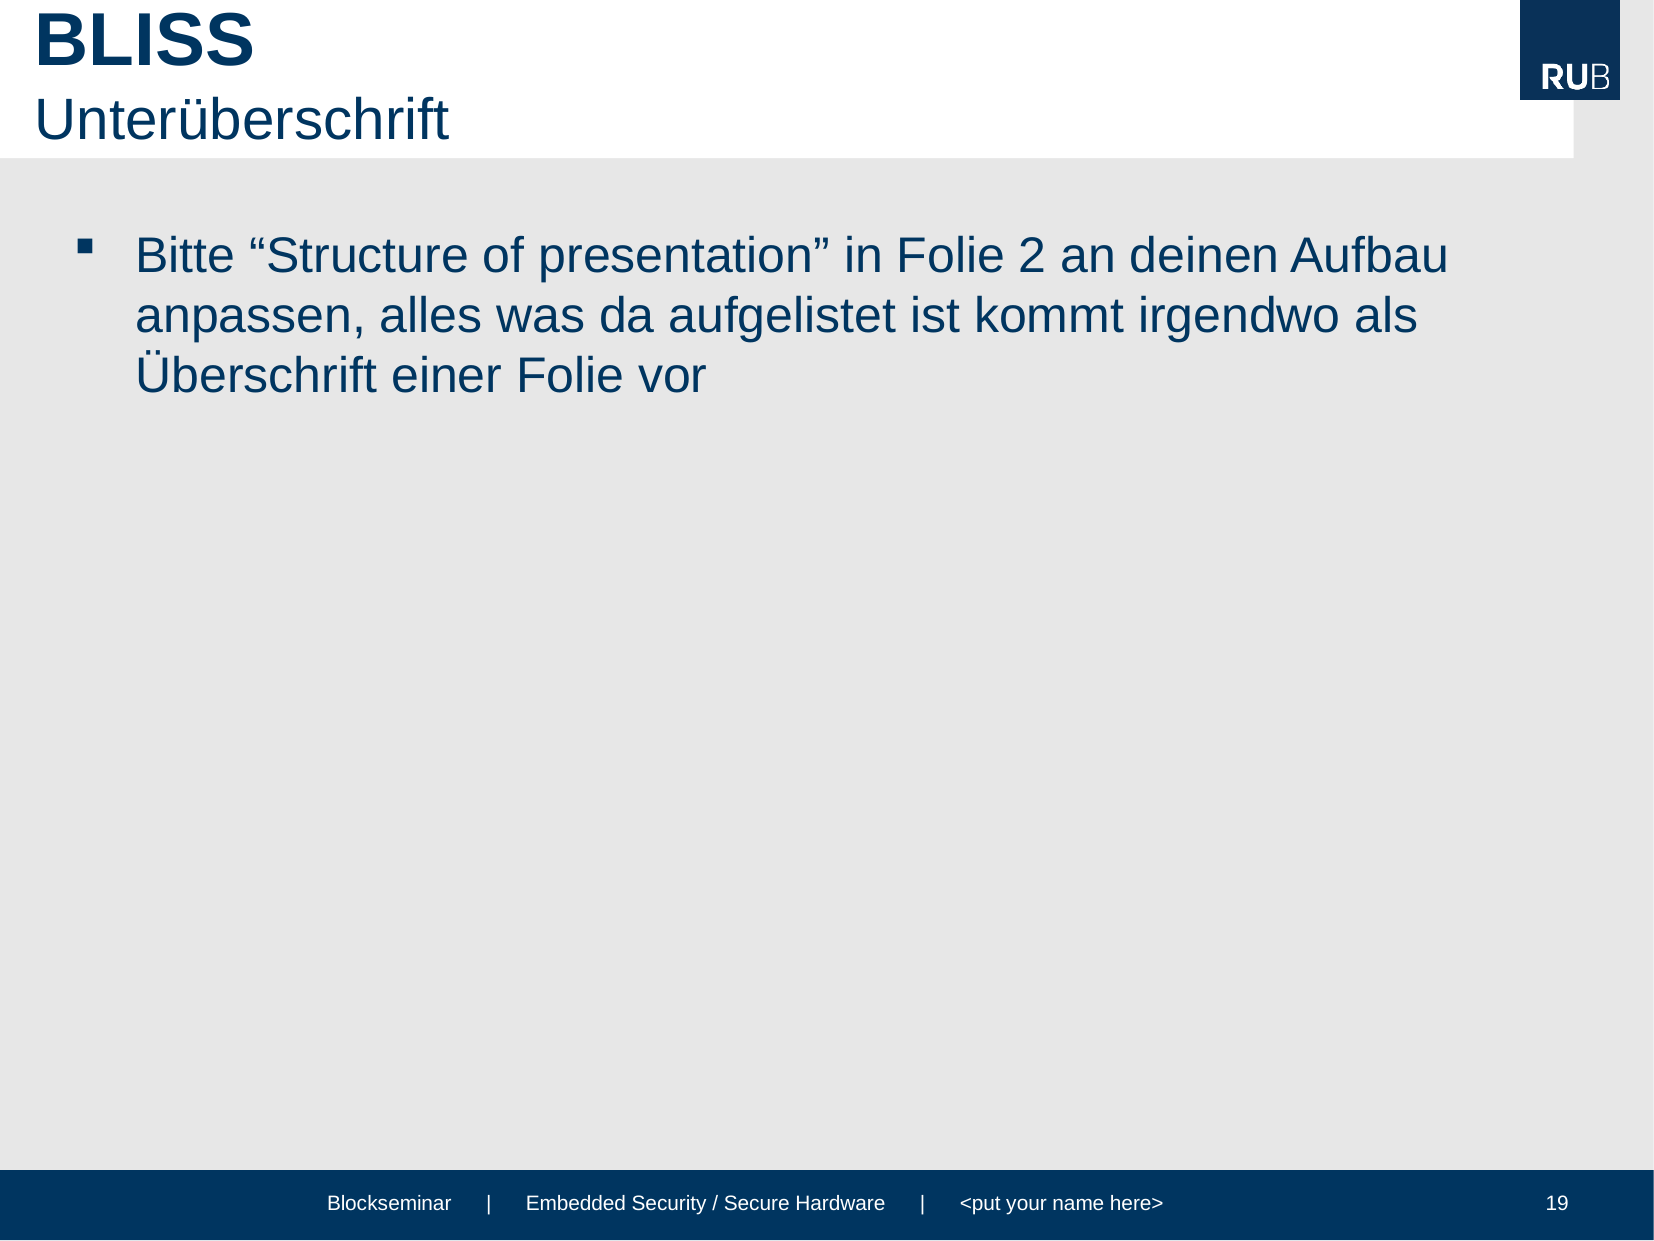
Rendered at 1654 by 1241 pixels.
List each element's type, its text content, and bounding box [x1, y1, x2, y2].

title BLISS Unterüberschrift [20, 0, 1507, 149]
picture [1520, 0, 1620, 100]
list Bitte “Structure of presentation” in Folie 2 an deinen Aufbau anpassen, alles was da aufgelistet ist kommt irgendwo als Überschrift einer Folie vor [58, 214, 1542, 1114]
